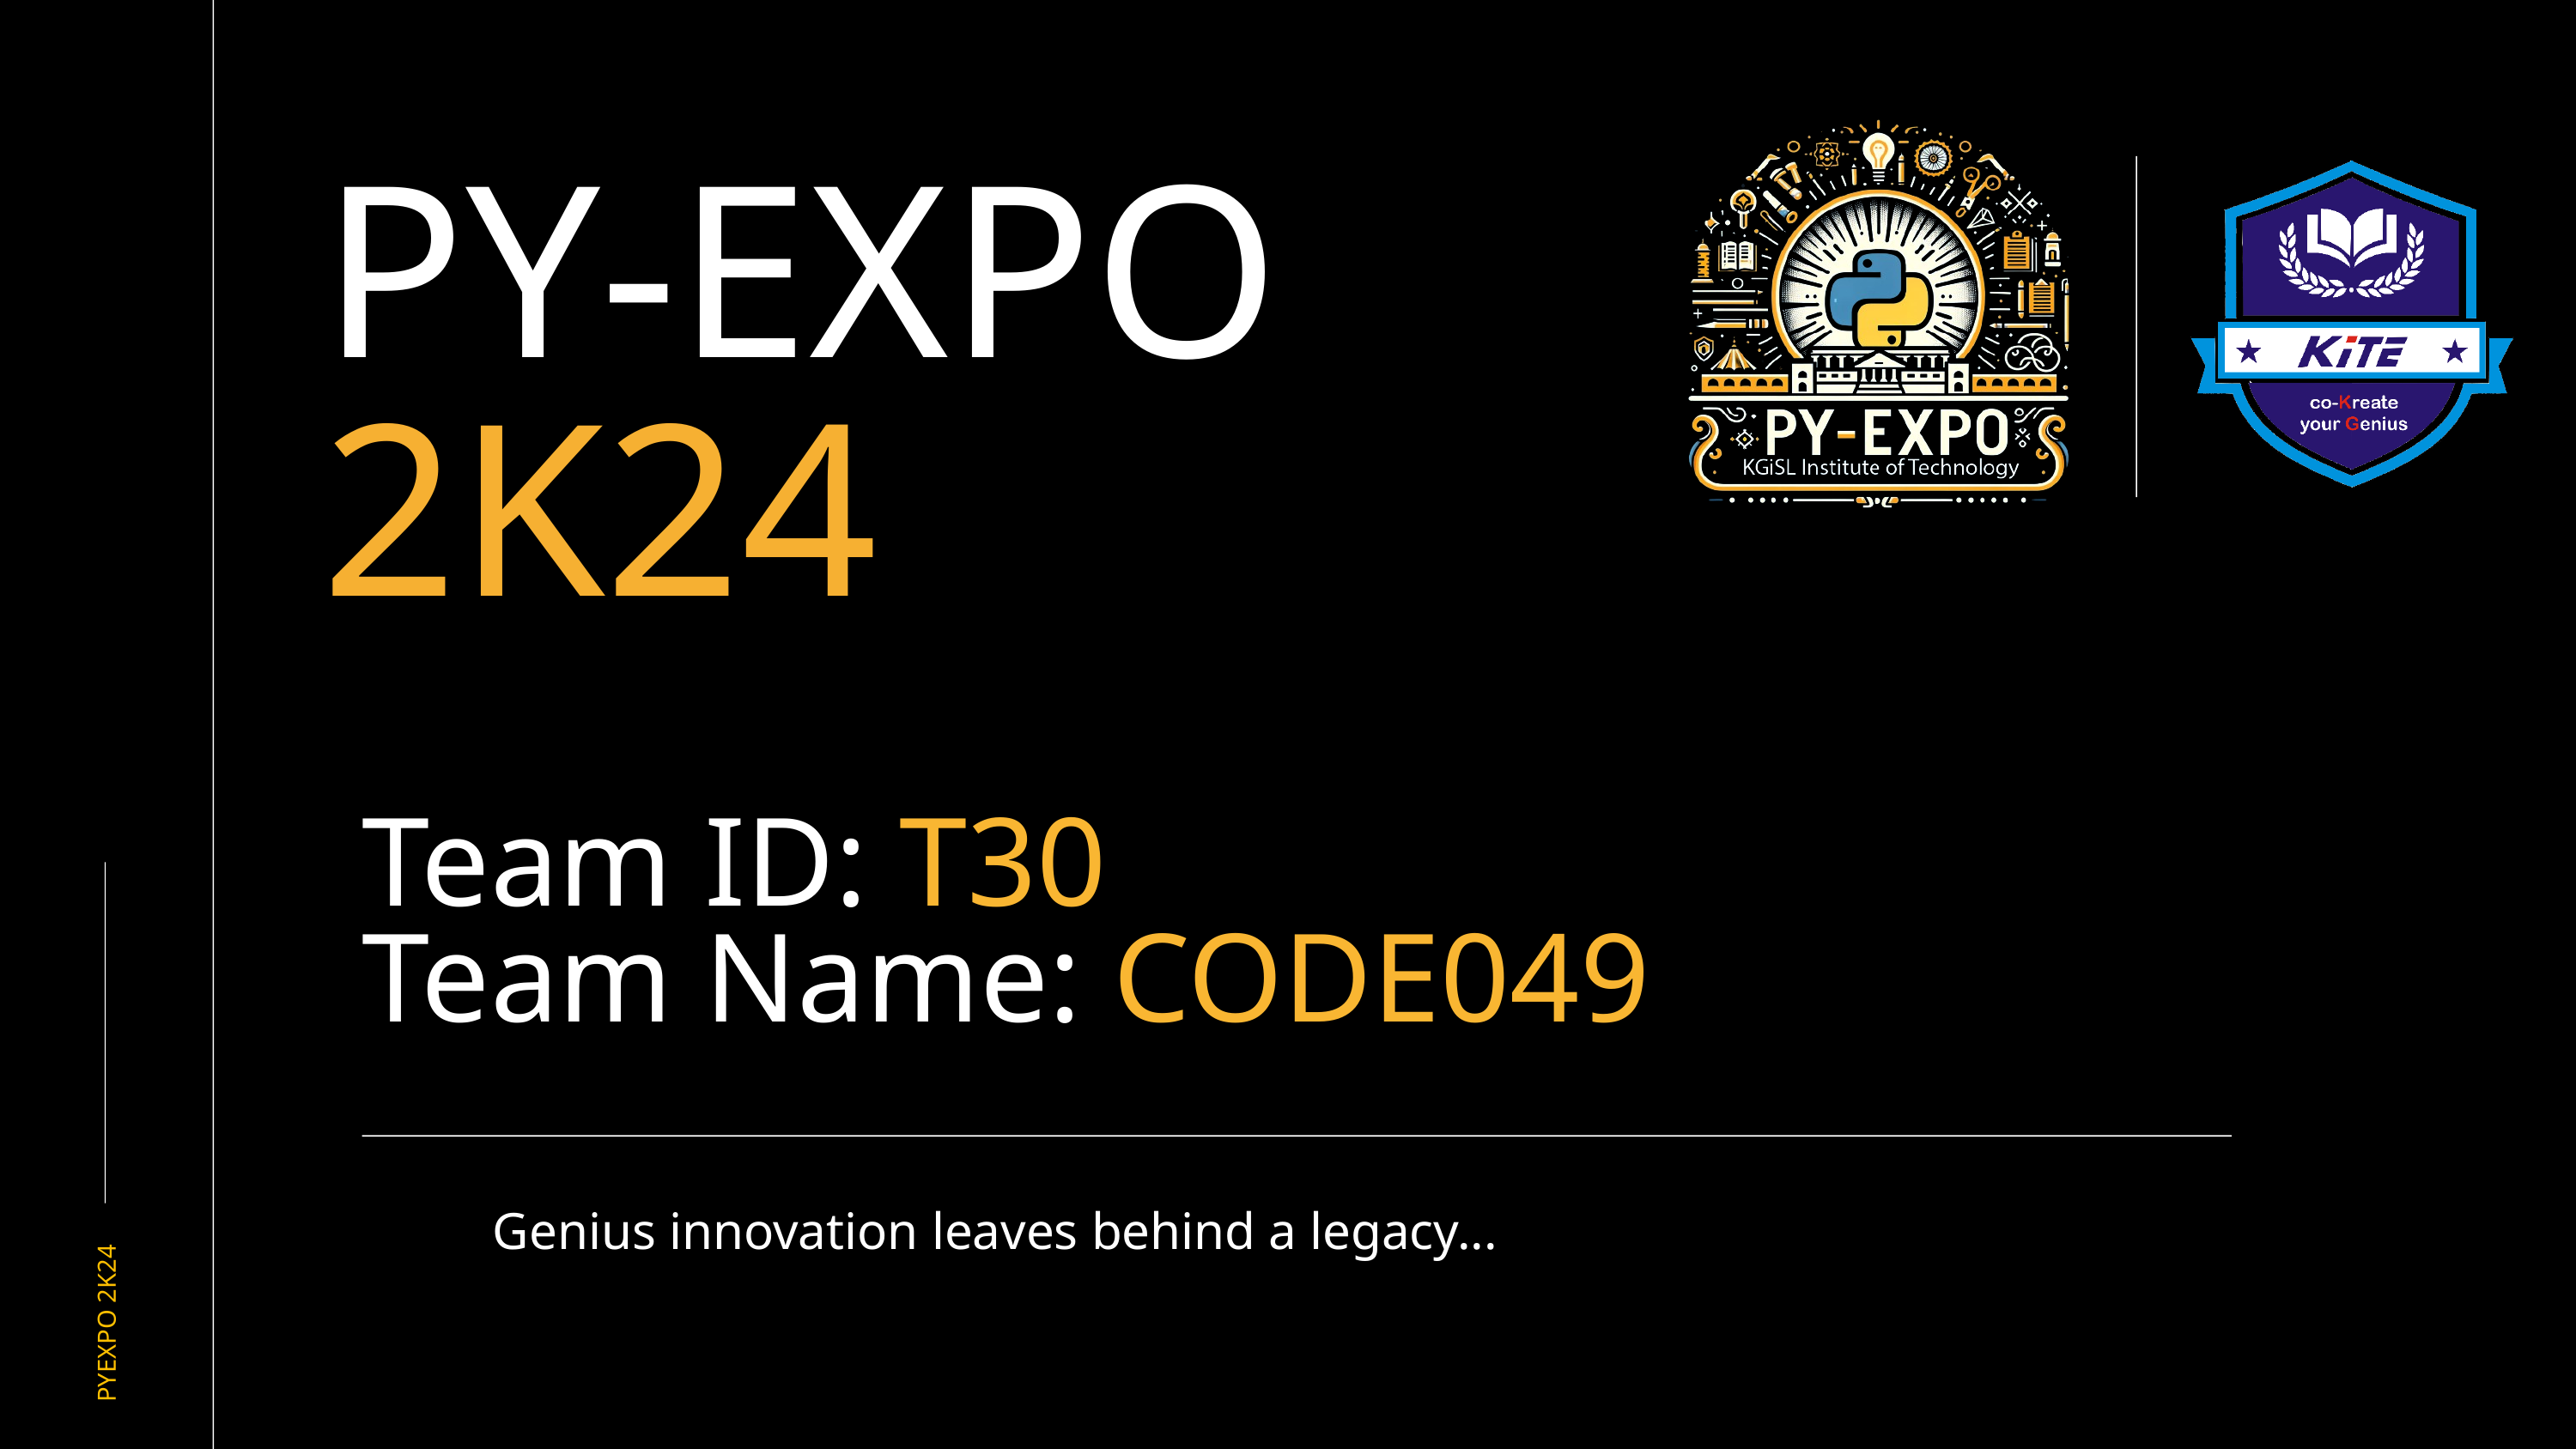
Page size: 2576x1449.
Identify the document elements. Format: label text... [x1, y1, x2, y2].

text_box Team ID: T30 Team Name: CODE049 [361, 698, 1771, 1046]
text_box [320, 144, 1434, 665]
picture [2184, 161, 2524, 493]
text_box PYEXPO 2K24 [85, 1185, 121, 1403]
text_box [1662, 107, 2089, 517]
text_box Genius innovation leaves behind a legacy... [492, 1199, 1570, 1260]
